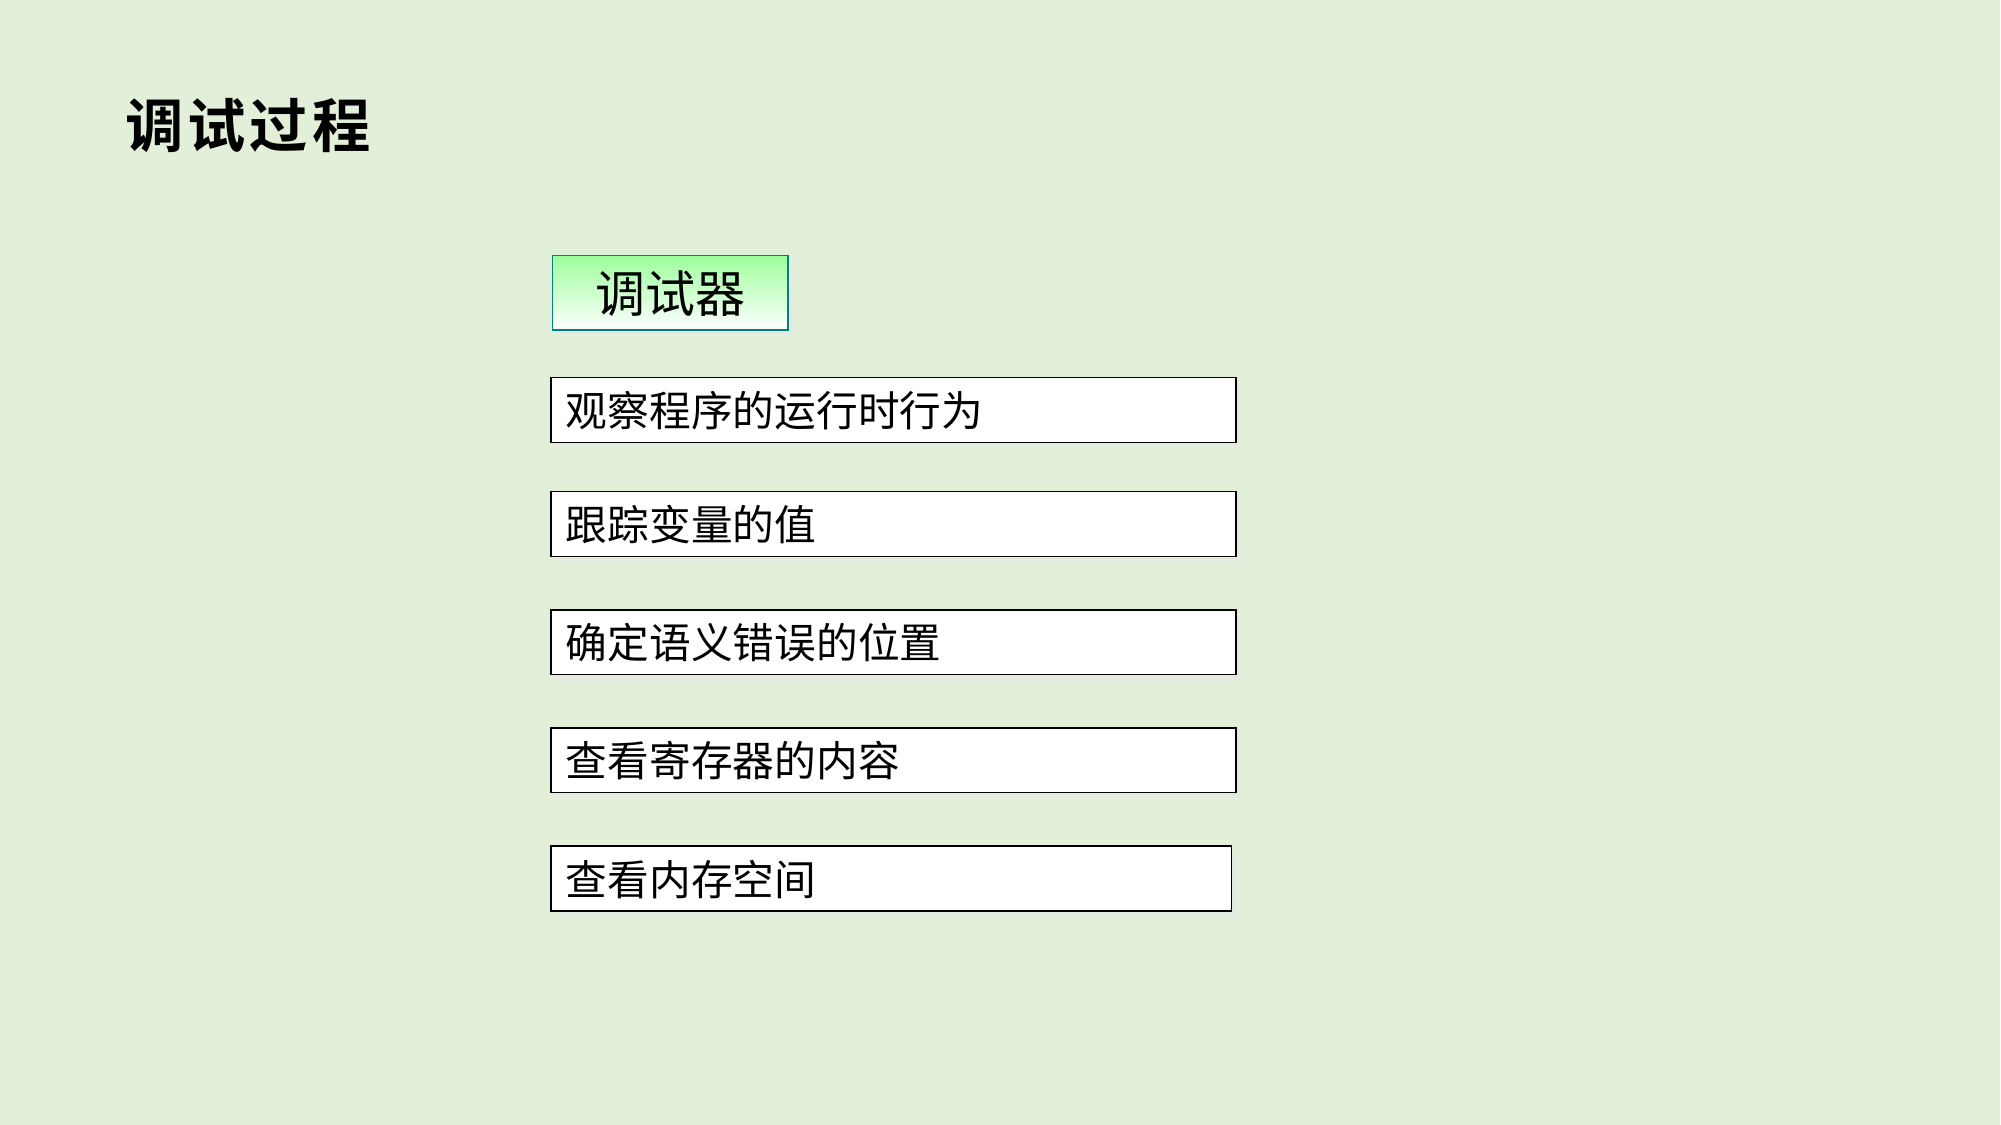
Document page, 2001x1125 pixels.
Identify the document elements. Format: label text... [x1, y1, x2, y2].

text_box 确定语义错误的位置 [550, 609, 1237, 675]
text_box 跟踪变量的值 [550, 491, 1237, 557]
title 调试过程 [109, 70, 1891, 178]
text_box 观察程序的运行时行为 [550, 377, 1237, 443]
text_box 查看寄存器的内容 [550, 727, 1237, 793]
text_box 调试器 [552, 255, 788, 331]
text_box 查看内存空间 [551, 846, 1232, 911]
